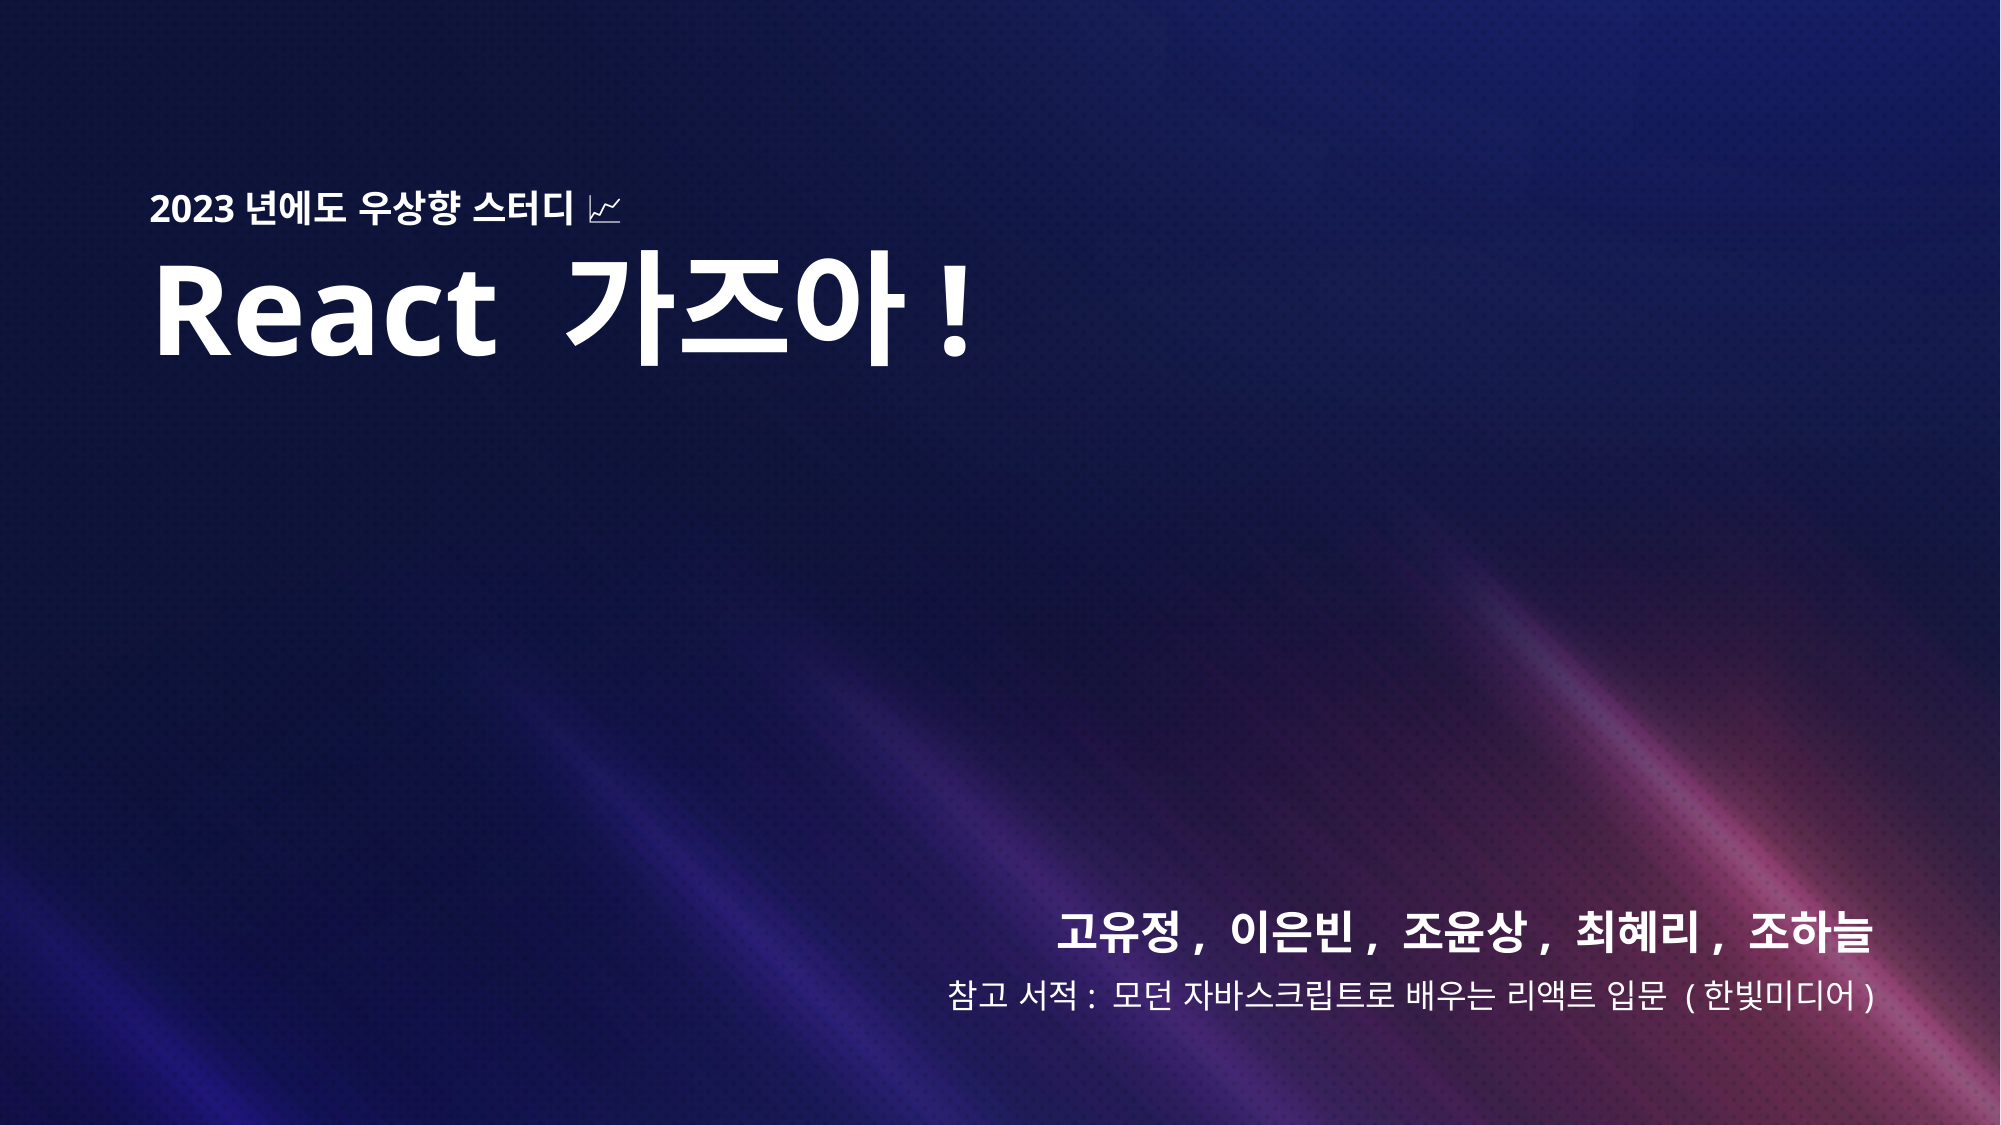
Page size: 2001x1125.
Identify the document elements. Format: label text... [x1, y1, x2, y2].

text_box 2023년에도 우상향 스터디 📈 [134, 177, 1024, 238]
title React 가즈아! [134, 240, 1635, 436]
subtitle 고유정, 이은빈, 조윤상, 최혜리, 조하늘 참고 서적: 모던 자바스크립트로 배우는 리액트 입문 (한빛미디어) [884, 902, 1890, 1034]
picture [0, 0, 2001, 1125]
